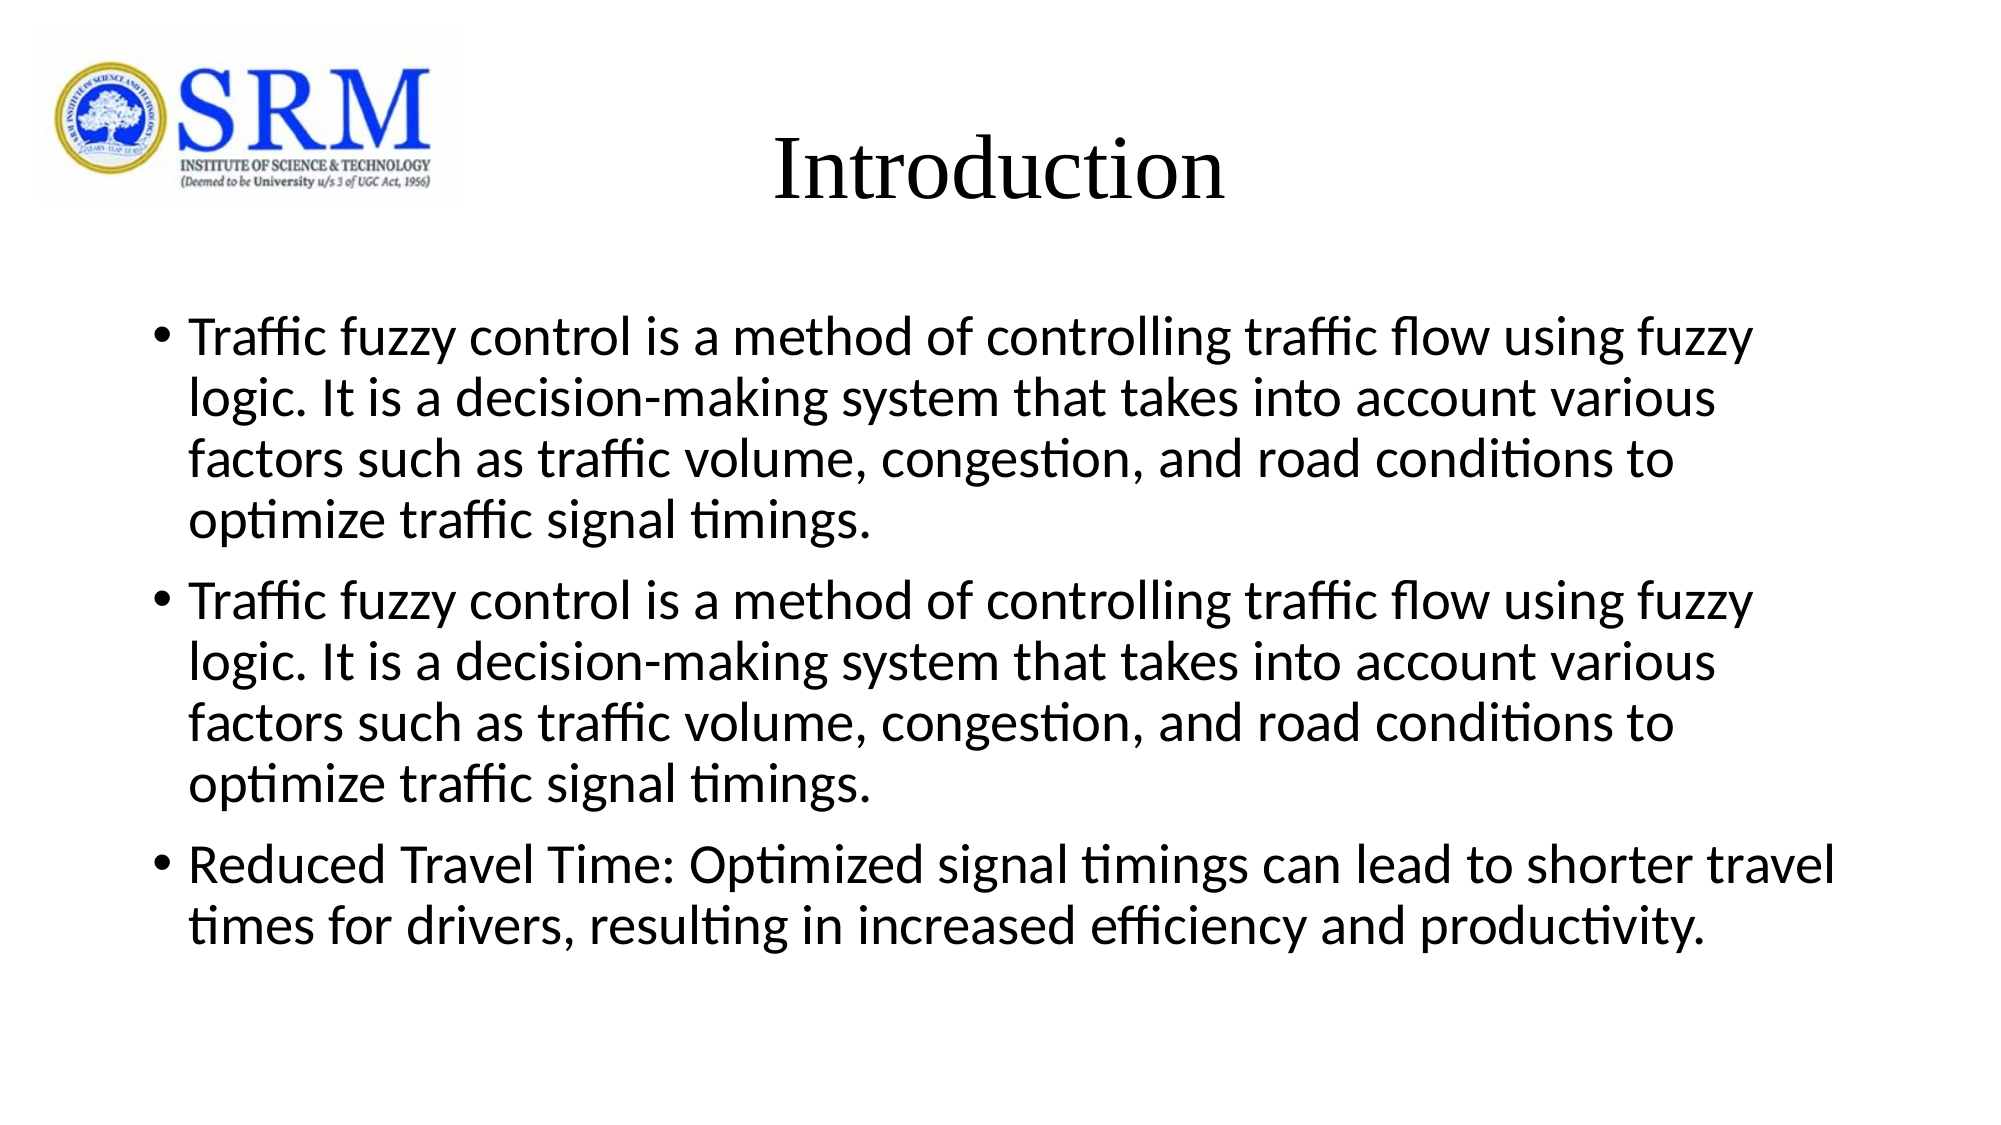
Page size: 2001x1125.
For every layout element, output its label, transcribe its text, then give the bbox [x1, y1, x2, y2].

picture [37, 26, 463, 203]
list Traffic fuzzy control is a method of controlling traffic flow using fuzzy logic. It is a decision-making system that takes into account various factors such as traffic volume, congestion, and road conditions to optimize traffic signal timings. Traffic fuzzy control is a method of controlling traffic flow using fuzzy logic. It is a decision-making system that takes into account various factors such as traffic volume, congestion, and road conditions to optimize traffic signal timings. Reduced Travel Time: Optimized signal timings can lead to shorter travel times for drivers, resulting in increased efficiency and productivity. [137, 299, 1863, 1014]
title Introduction [137, 59, 1863, 278]
